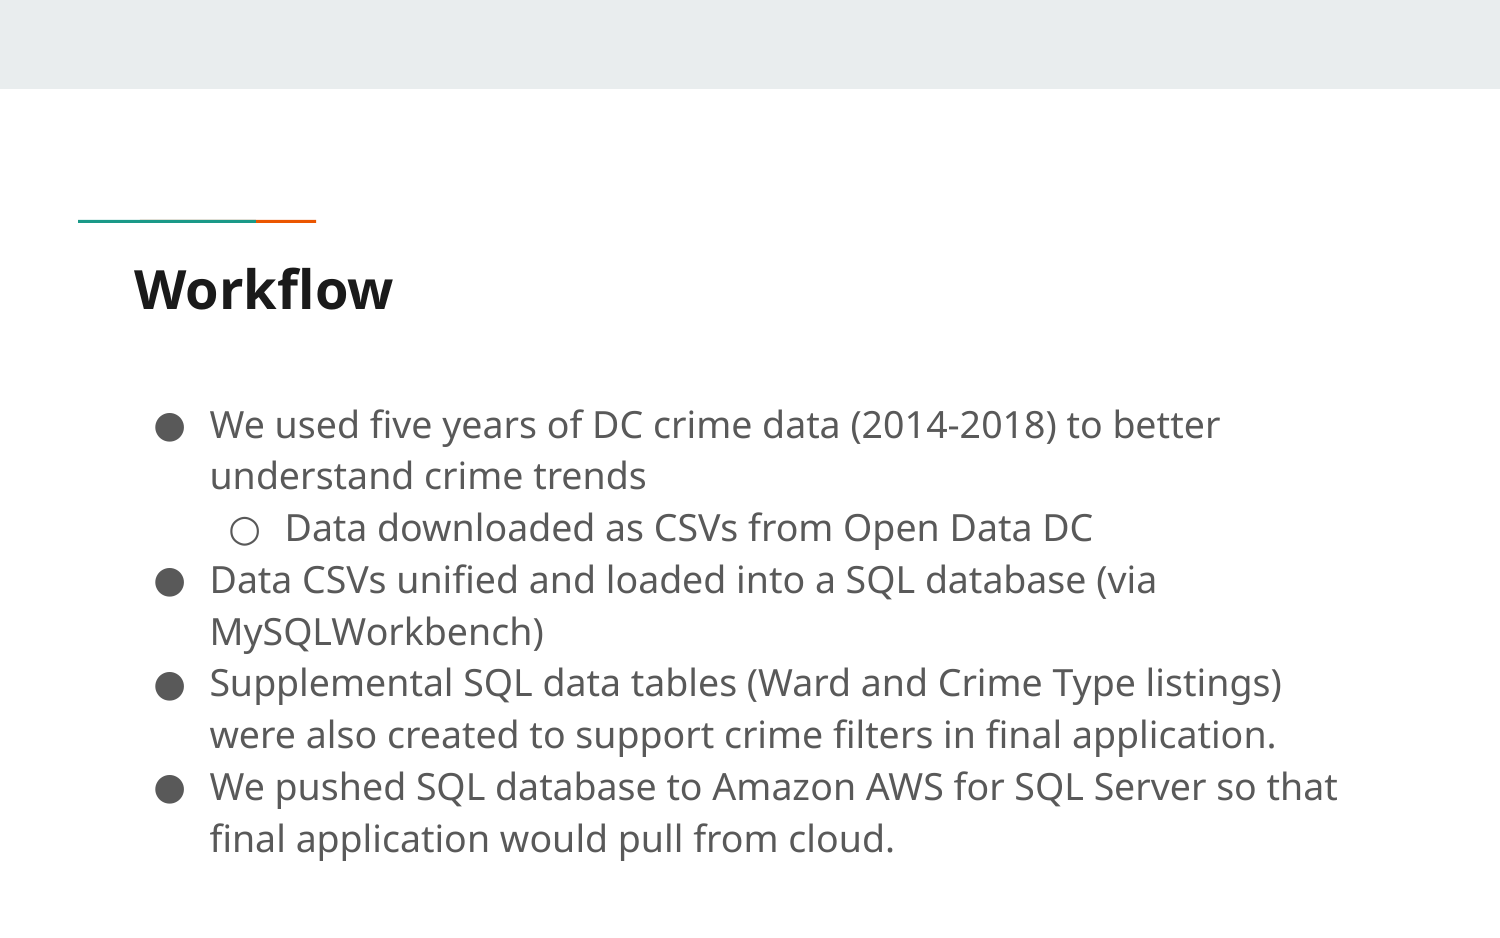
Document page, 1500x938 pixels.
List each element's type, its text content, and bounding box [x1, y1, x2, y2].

title Workflow [119, 240, 1381, 338]
list We used five years of DC crime data (2014-2018) to better understand crime trends Data downloaded as CSVs from Open Data DC Data CSVs unified and loaded into a SQL database (via MySQLWorkbench) Supplemental SQL data tables (Ward and Crime Type listings) were also created to support crime filters in final application. We pushed SQL database to Amazon AWS for SQL Server so that final application would pull from cloud. [119, 378, 1381, 878]
